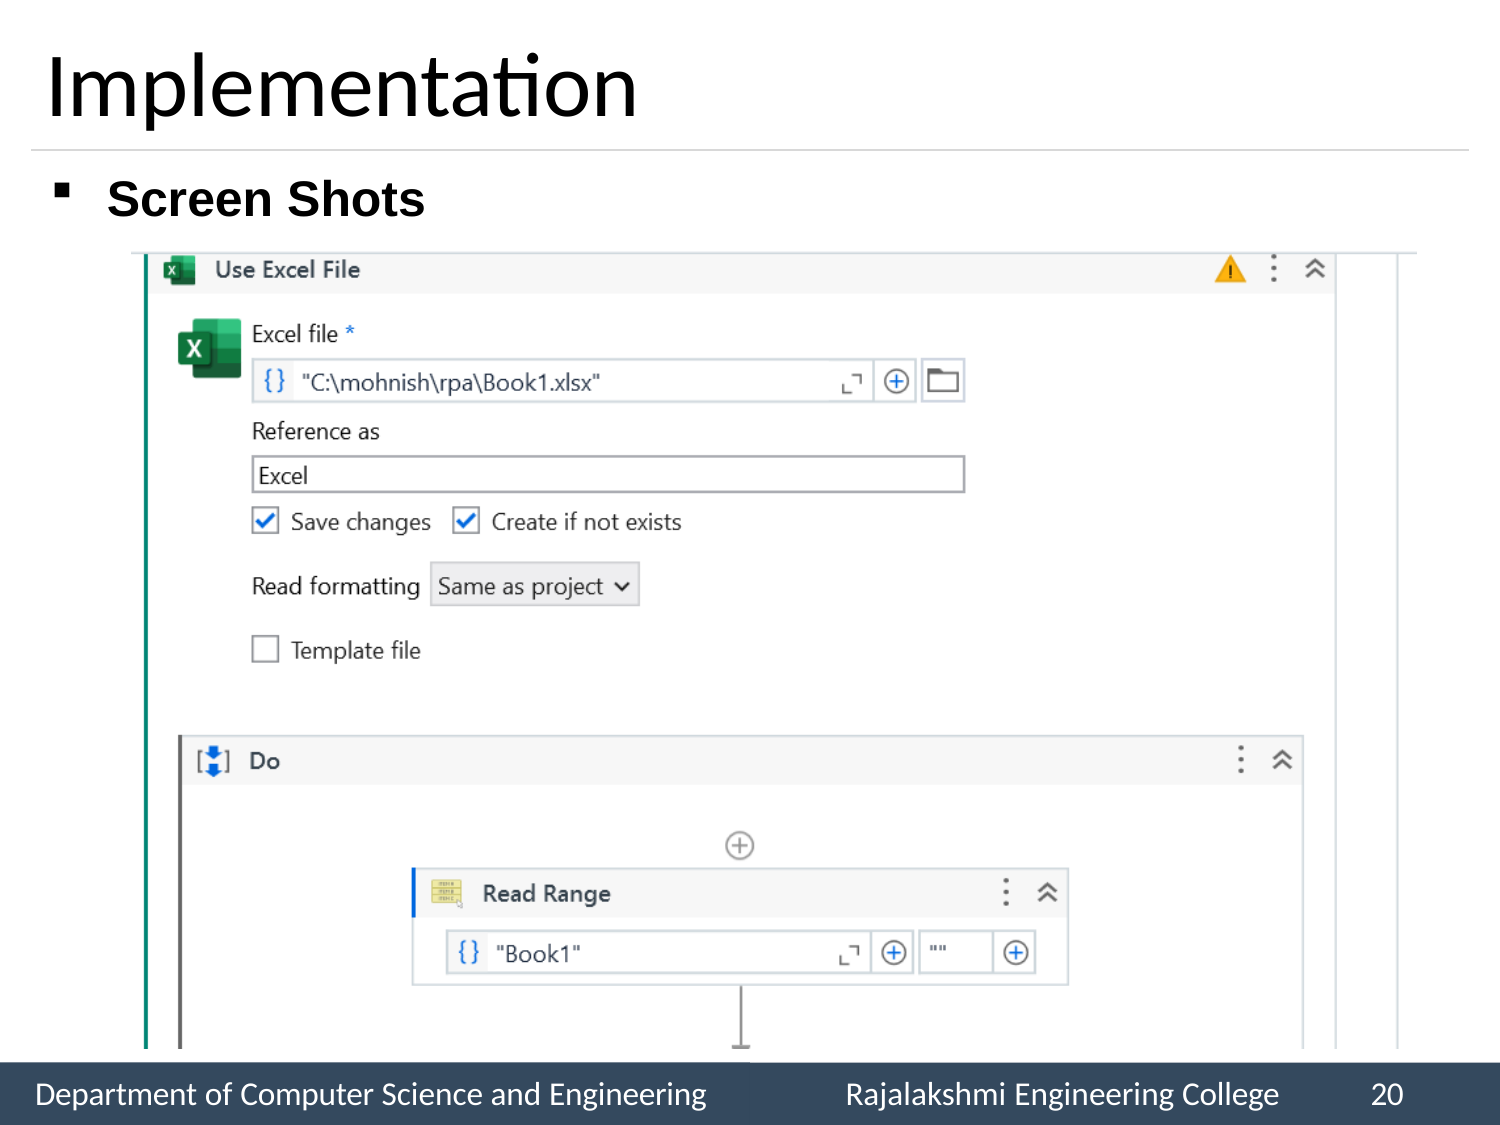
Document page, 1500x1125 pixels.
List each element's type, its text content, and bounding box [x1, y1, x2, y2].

picture [0, 1058, 1500, 1125]
text_box Screen Shots [50, 144, 1488, 364]
slide_number Rajalakshmi Engineering College [843, 1078, 1284, 1125]
footer Department of Computer Science and Engineering [32, 1078, 717, 1125]
title Implementation [43, 22, 1387, 213]
slide_number 20 [1368, 1078, 1407, 1125]
picture [130, 249, 1417, 1049]
